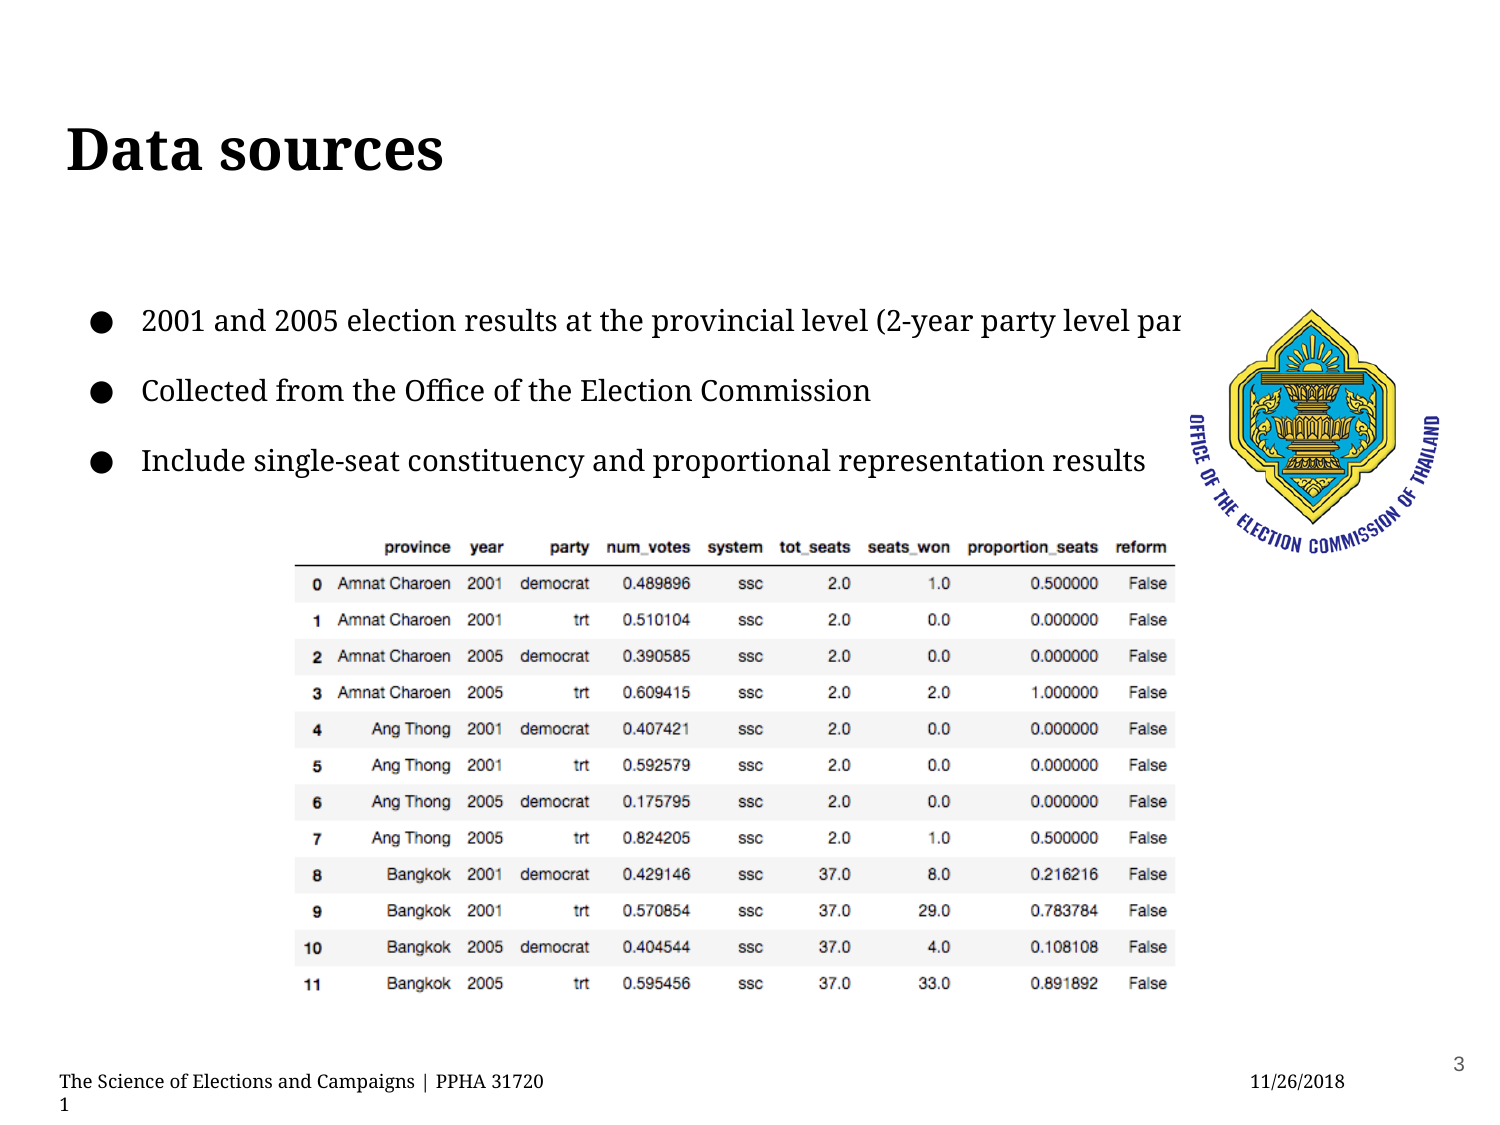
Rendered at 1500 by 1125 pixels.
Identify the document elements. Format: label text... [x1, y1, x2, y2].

list 2001 and 2005 election results at the provincial level (2-year party level panel) Collected from the Office of the Election Commission Include single-seat constituency and proportional representation results [51, 252, 1449, 1000]
slide_number 3 [1389, 1019, 1480, 1106]
picture [291, 298, 1452, 1000]
title Data sources [51, 97, 1449, 223]
